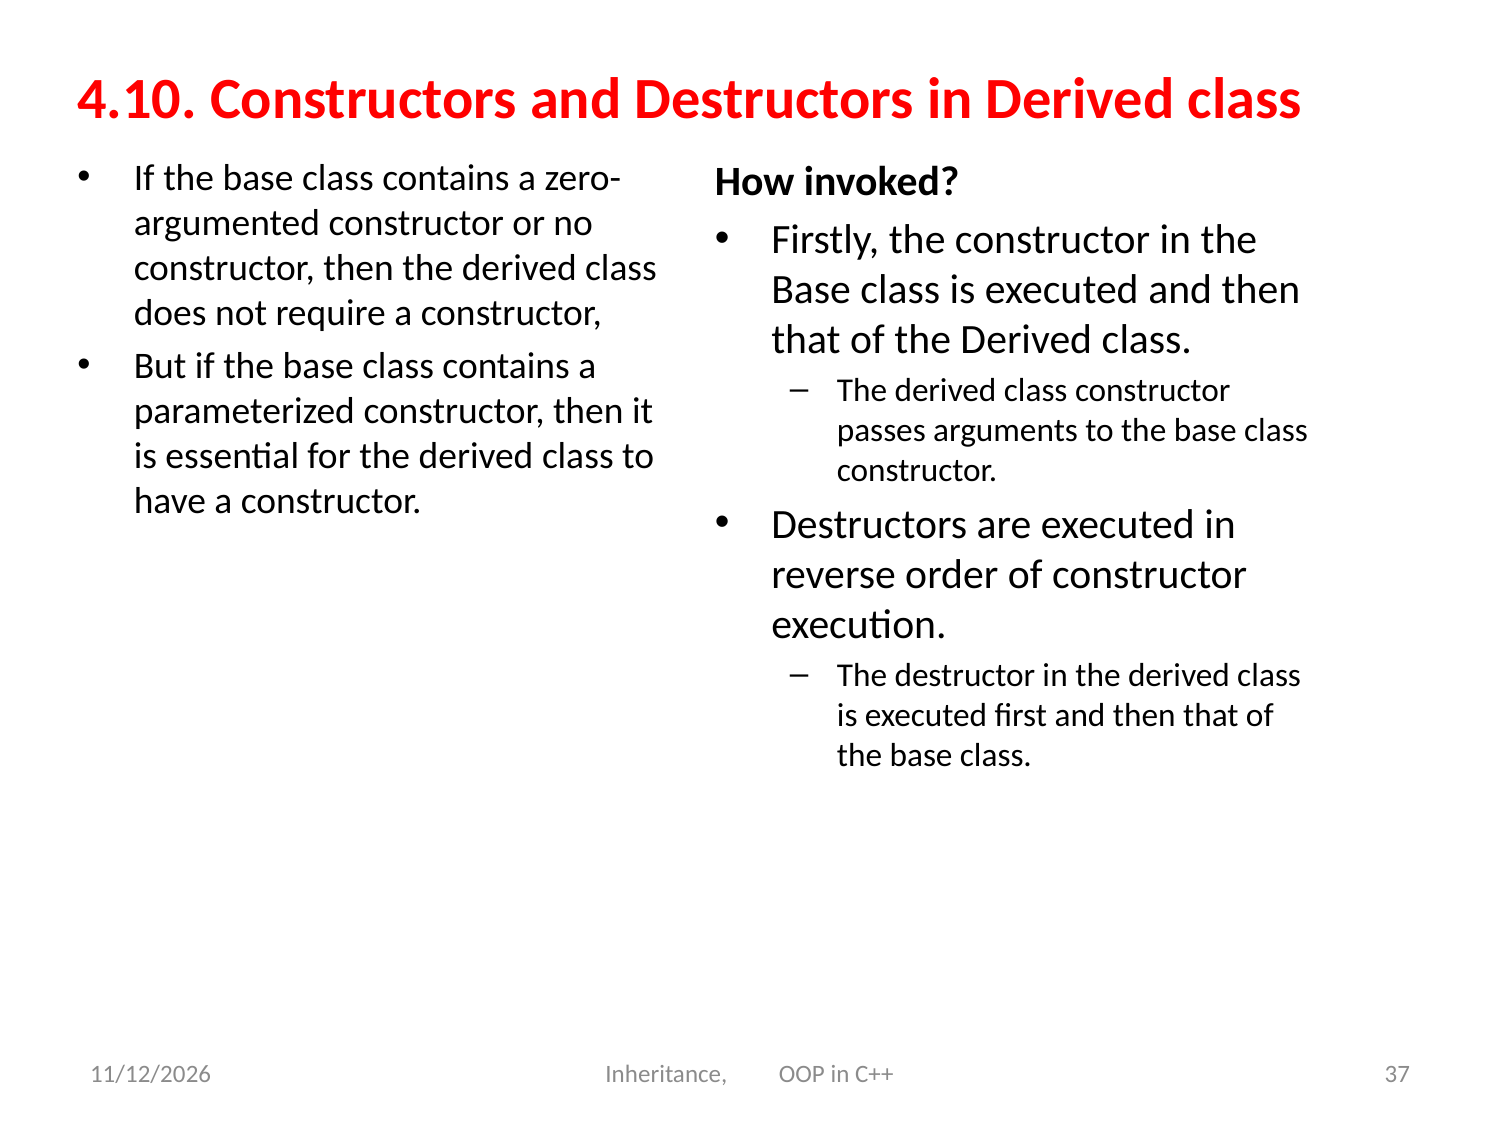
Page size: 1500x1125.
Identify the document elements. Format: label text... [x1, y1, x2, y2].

footer Inheritance, OOP in C++ [512, 1042, 988, 1103]
title 4.10. Constructors and Destructors in Derived class [62, 45, 1450, 146]
list If the base class contains a zero-argumented constructor or no constructor, then the derived class does not require a constructor, But if the base class contains a parameterized constructor, then it is essential for the derived class to have a constructor. [62, 145, 699, 1005]
slide_number 37 [1074, 1042, 1425, 1103]
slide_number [75, 1042, 425, 1103]
text_box How invoked? Firstly, the constructor in the Base class is executed and then that of the Derived class. The derived class constructor passes arguments to the base class constructor. Destructors are executed in reverse order of constructor execution. The destructor in the derived class is executed first and then that of the base class. [699, 145, 1338, 1005]
